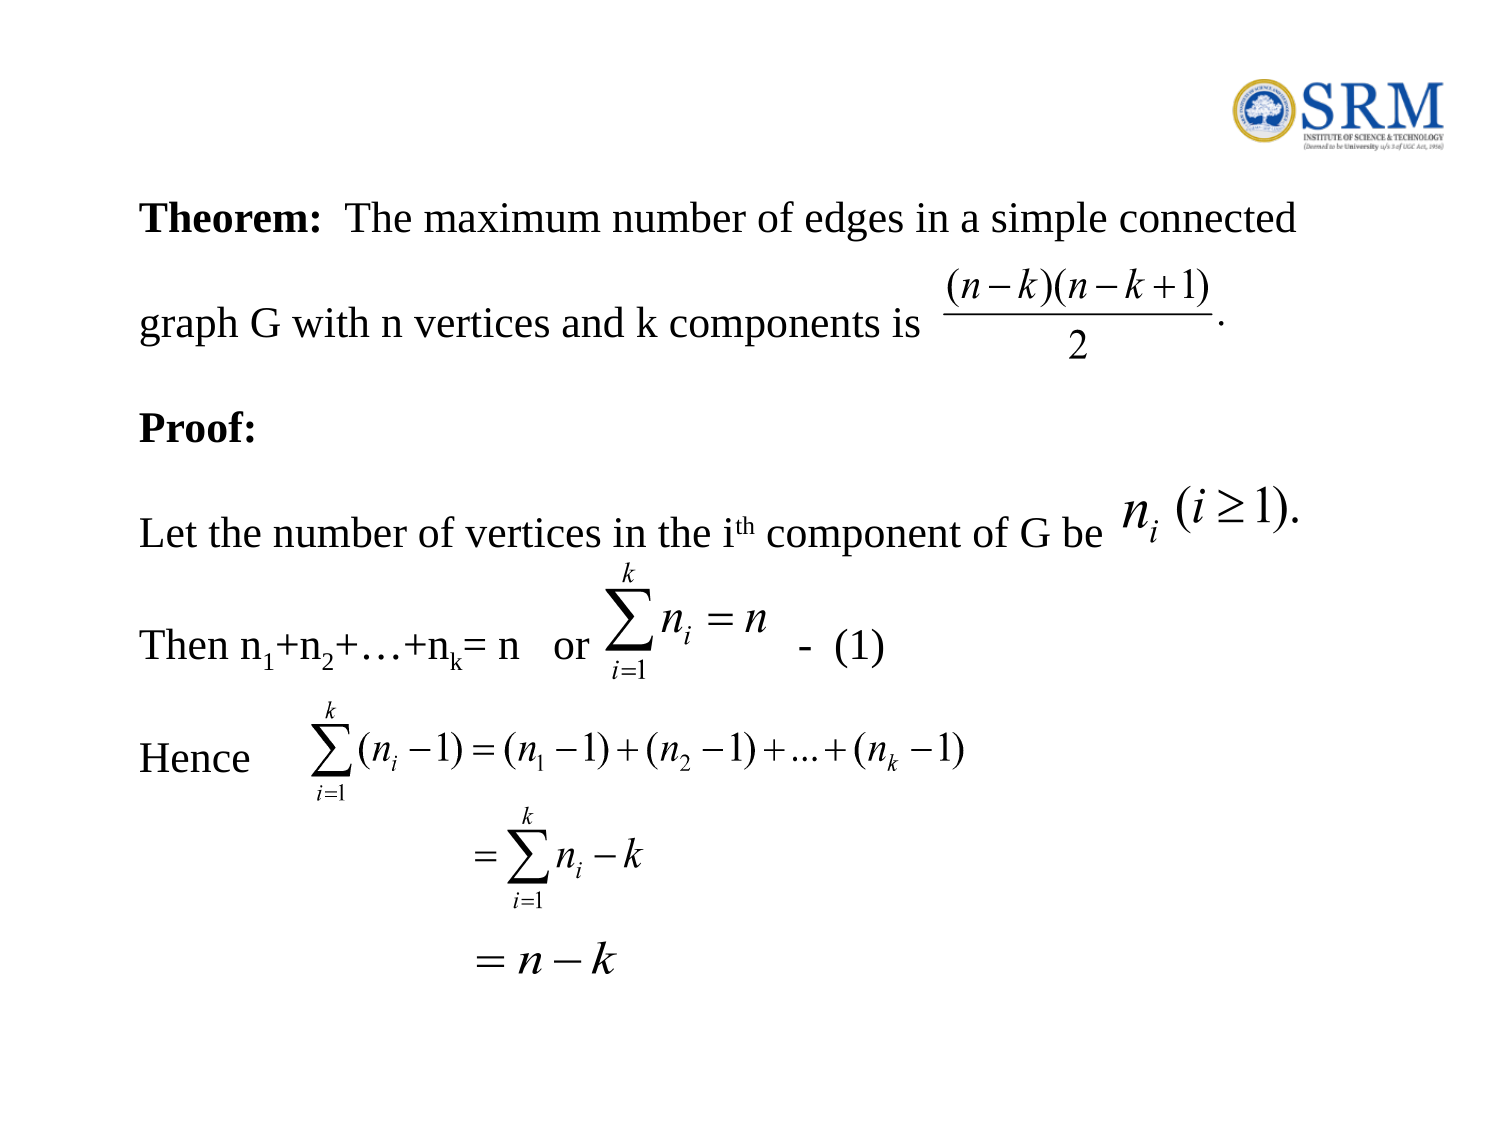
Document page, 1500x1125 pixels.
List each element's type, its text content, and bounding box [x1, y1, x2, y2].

picture [304, 691, 971, 918]
picture [468, 931, 627, 985]
picture [937, 257, 1231, 368]
text_box Theorem: The maximum number of edges in a simple connected graph G with n vertices and k components is Proof: Let the number of vertices in the ith component of G be Then n1+n2+…+nk= n or - (1) Hence [123, 128, 1395, 999]
picture [1112, 468, 1306, 557]
picture [1224, 49, 1451, 179]
picture [597, 550, 778, 689]
